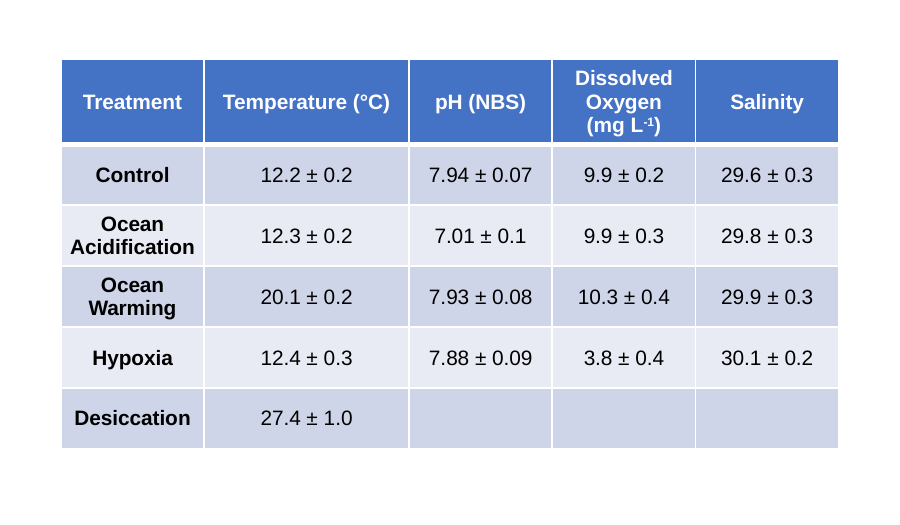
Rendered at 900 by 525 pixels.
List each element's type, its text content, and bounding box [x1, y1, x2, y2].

table_cell 7.01 ± 0.1 [410, 206, 551, 265]
table_cell 27.4 ± 1.0 [205, 389, 408, 448]
table_cell 7.93 ± 0.08 [410, 267, 551, 326]
table_cell Desiccation [62, 389, 203, 448]
table_cell 29.9 ± 0.3 [696, 267, 838, 326]
table_cell 12.3 ± 0.2 [205, 206, 408, 265]
table_cell Ocean Warming [62, 267, 203, 326]
table_header pH (NBS) [410, 60, 551, 142]
table_cell [696, 389, 838, 448]
table_cell Hypoxia [62, 328, 203, 387]
table_cell 10.3 ± 0.4 [553, 267, 695, 326]
table_cell 20.1 ± 0.2 [205, 267, 408, 326]
table_header Salinity [696, 60, 838, 142]
table_cell 29.8 ± 0.3 [696, 206, 838, 265]
table_cell 7.88 ± 0.09 [410, 328, 551, 387]
table_header Treatment [62, 60, 203, 142]
table_header Temperature (°C) [205, 60, 408, 142]
table_cell [410, 389, 551, 448]
table_cell 7.94 ± 0.07 [410, 147, 551, 204]
table_cell 12.2 ± 0.2 [205, 147, 408, 204]
table_cell 29.6 ± 0.3 [696, 147, 838, 204]
table_header Dissolved Oxygen (mg L-1) [553, 60, 695, 142]
table_cell 12.4 ± 0.3 [205, 328, 408, 387]
table_cell 30.1 ± 0.2 [696, 328, 838, 387]
table_cell 9.9 ± 0.3 [553, 206, 695, 265]
table_cell 9.9 ± 0.2 [553, 147, 695, 204]
table_cell Control [62, 147, 203, 204]
table_cell [553, 389, 695, 448]
table_cell Ocean Acidification [62, 206, 203, 265]
table_cell 3.8 ± 0.4 [553, 328, 695, 387]
